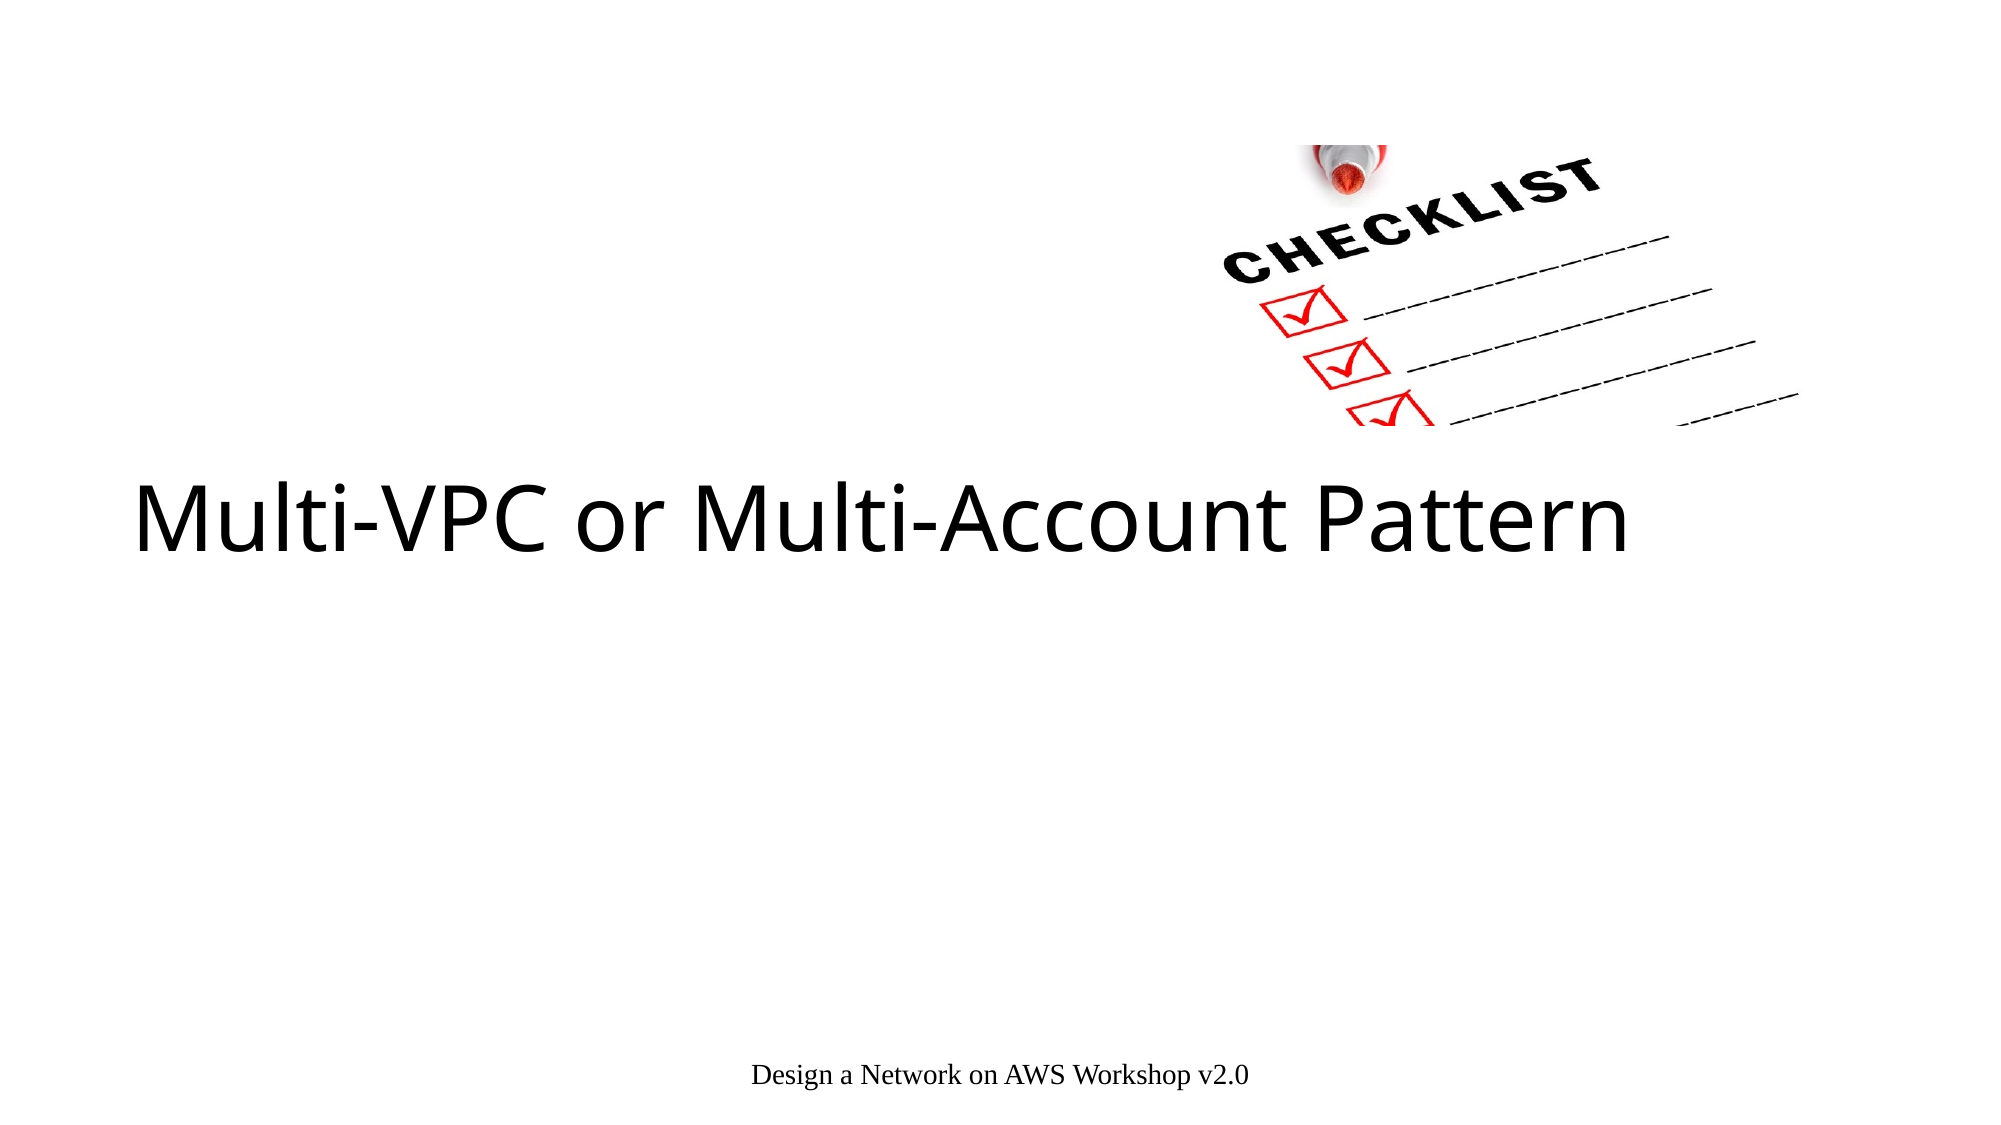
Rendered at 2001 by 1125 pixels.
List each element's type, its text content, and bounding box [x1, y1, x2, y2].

footer Design a Network on AWS Workshop v2.0 [662, 1042, 1338, 1103]
picture [1166, 145, 1859, 426]
title Multi-VPC or Multi-Account Pattern [116, 462, 1917, 581]
